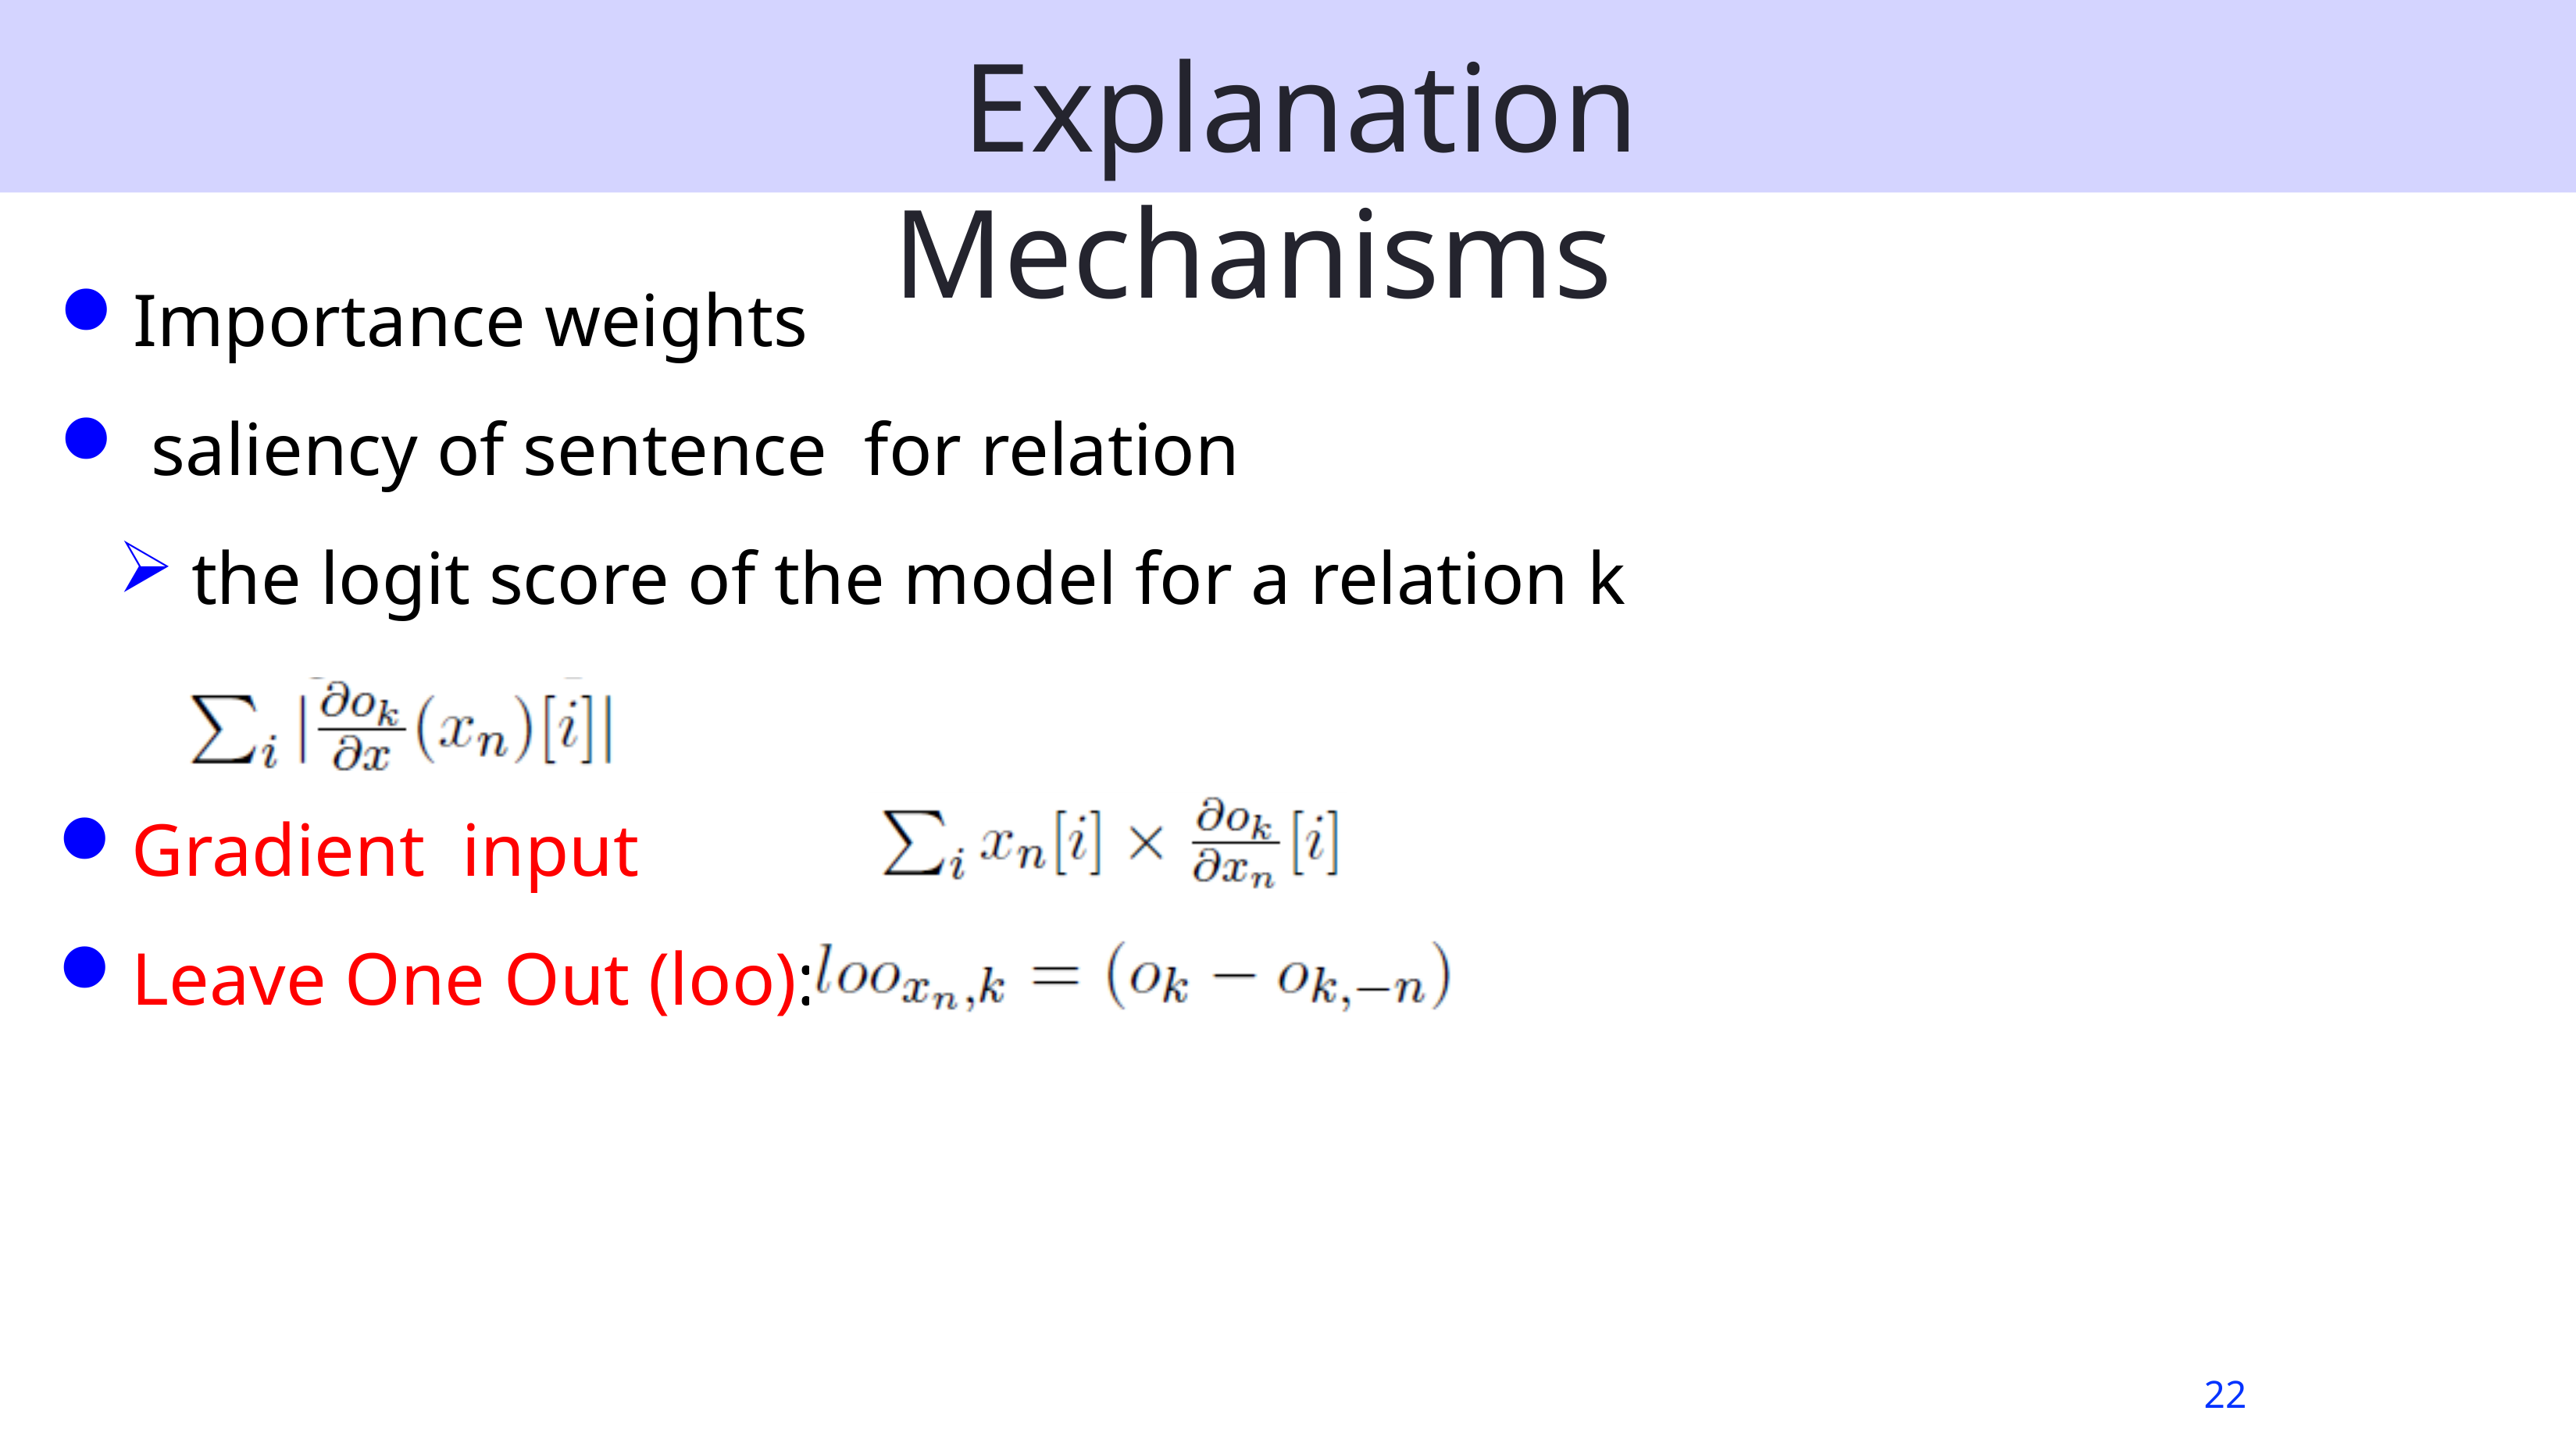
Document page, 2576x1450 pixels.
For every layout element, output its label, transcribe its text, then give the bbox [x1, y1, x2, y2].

picture [809, 933, 1458, 1017]
picture [180, 677, 625, 780]
text_box 22 [2199, 1377, 2275, 1422]
title Explanation Mechanisms [624, 30, 1977, 191]
picture [868, 791, 1347, 898]
